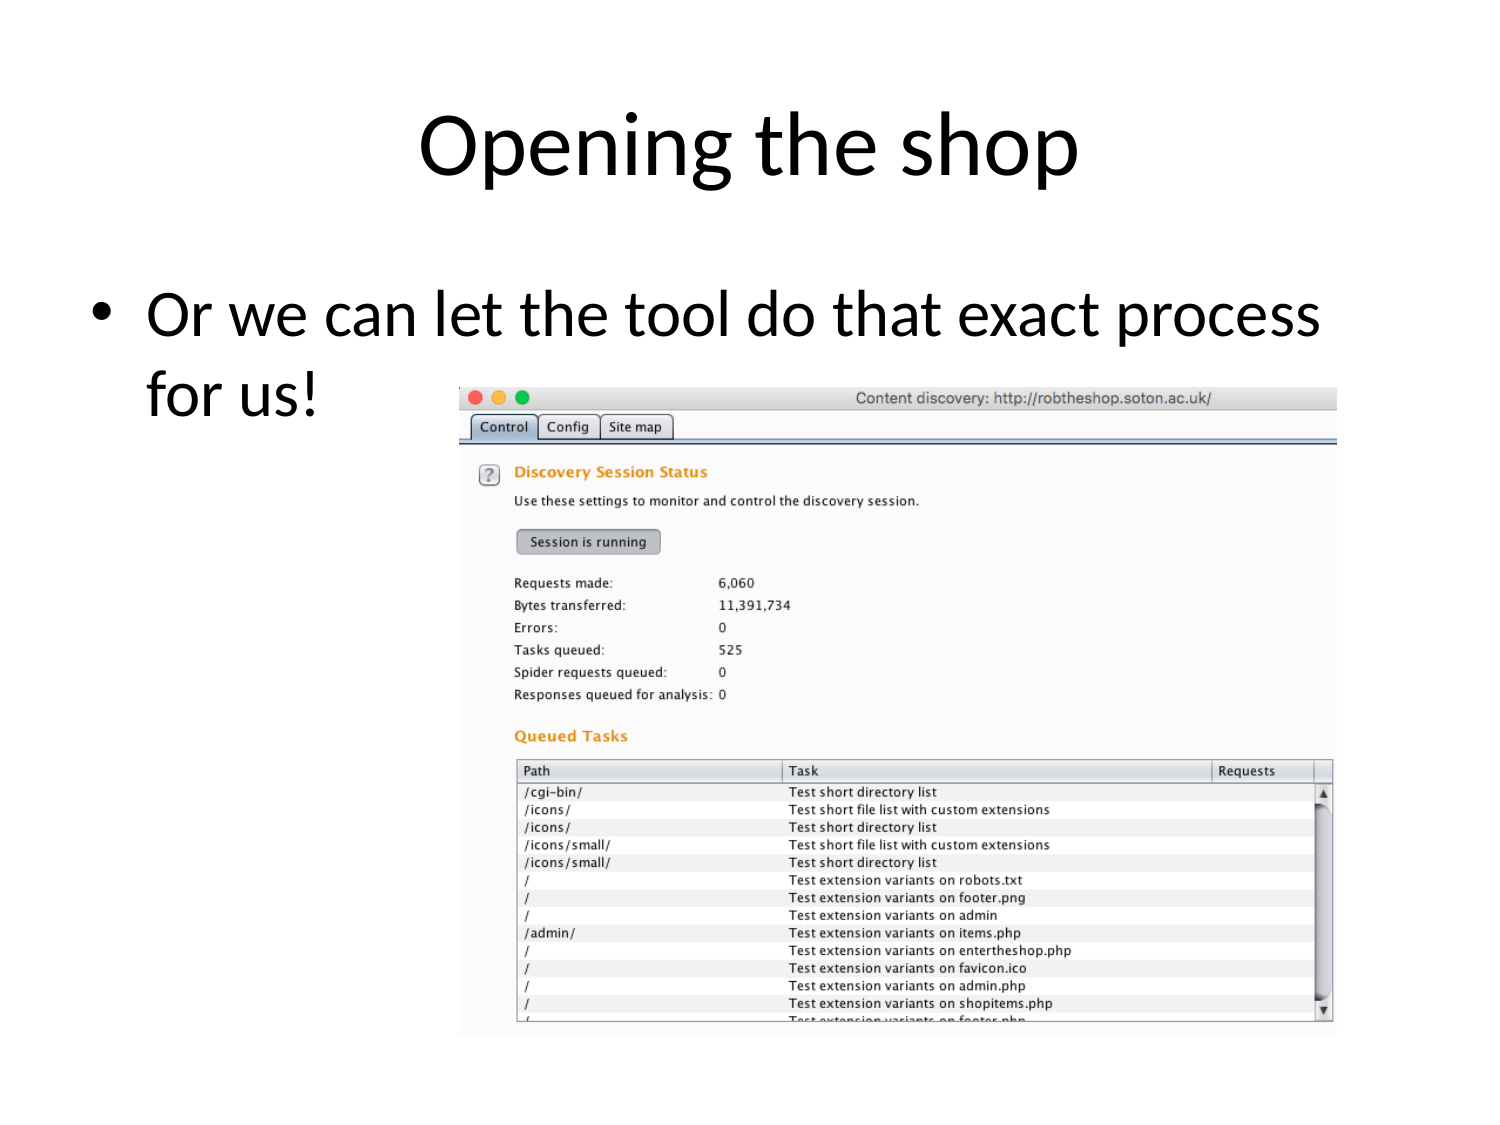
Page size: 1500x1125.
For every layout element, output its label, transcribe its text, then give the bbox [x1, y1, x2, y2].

list Or we can let the tool do that exact process for us! [75, 262, 1425, 1005]
picture [458, 387, 1337, 1036]
title Opening the shop [75, 45, 1425, 233]
